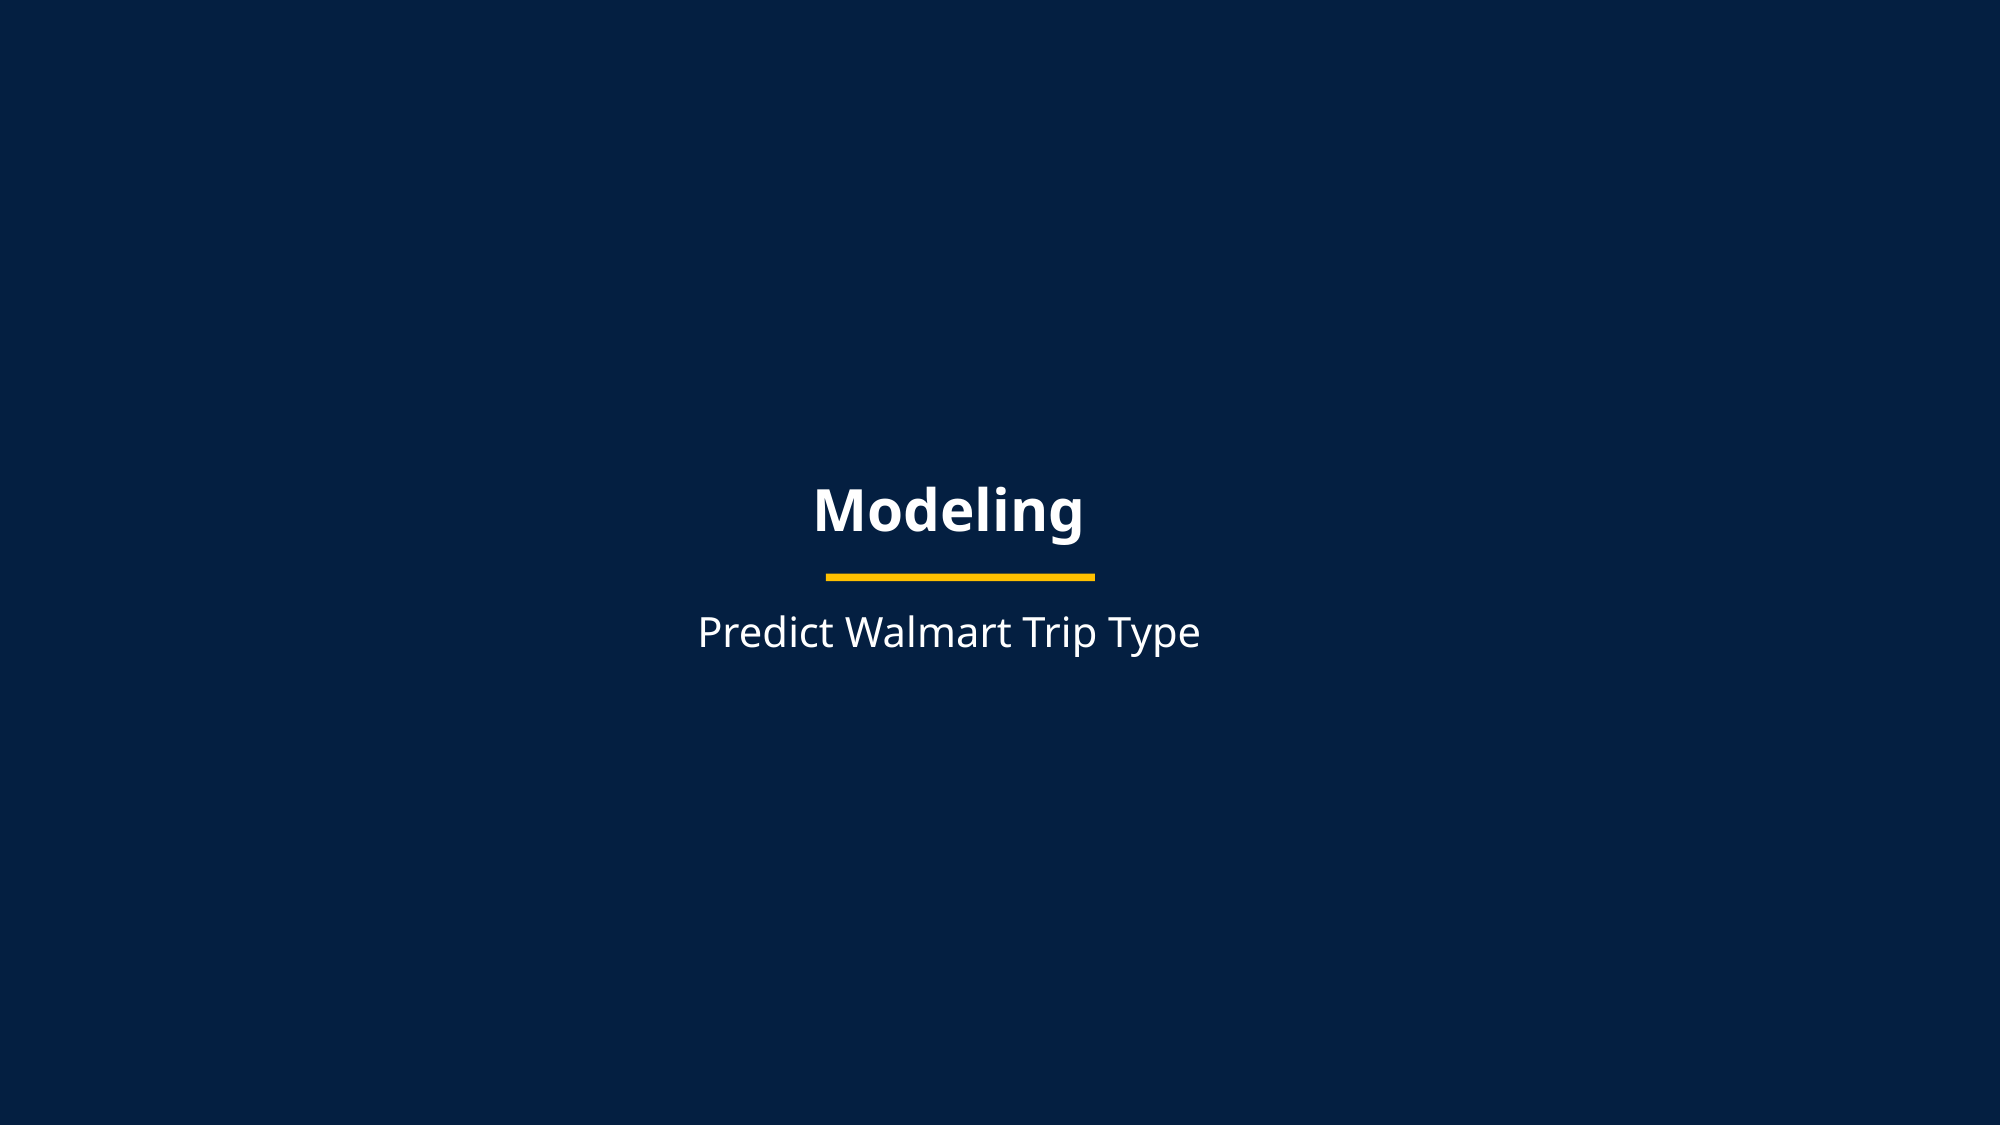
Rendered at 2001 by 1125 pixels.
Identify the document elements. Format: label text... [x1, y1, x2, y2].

list Predict Walmart Trip Type [537, 603, 1362, 666]
list Modeling [537, 470, 1362, 552]
